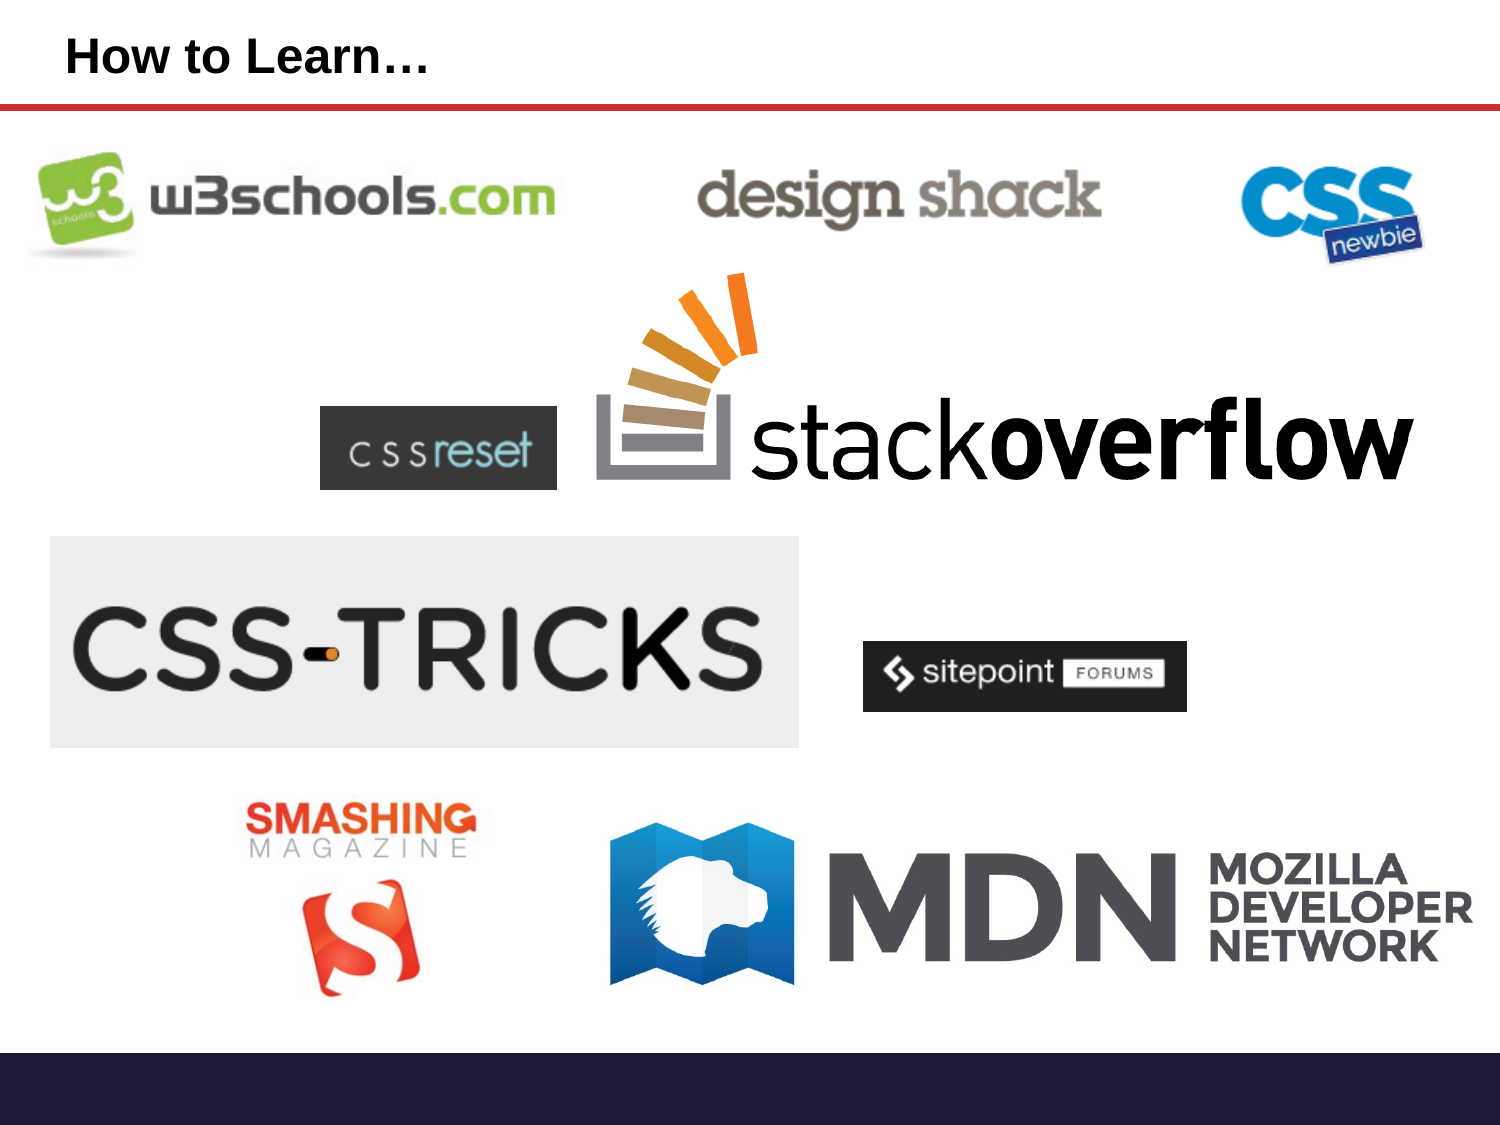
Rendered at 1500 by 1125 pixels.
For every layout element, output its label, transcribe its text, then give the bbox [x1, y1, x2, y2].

picture [201, 760, 521, 1034]
picture [0, 115, 1499, 514]
picture [585, 791, 1499, 1020]
text_box How to Learn… [49, 16, 913, 91]
picture [320, 406, 557, 490]
picture [863, 641, 1187, 712]
picture [49, 536, 799, 748]
